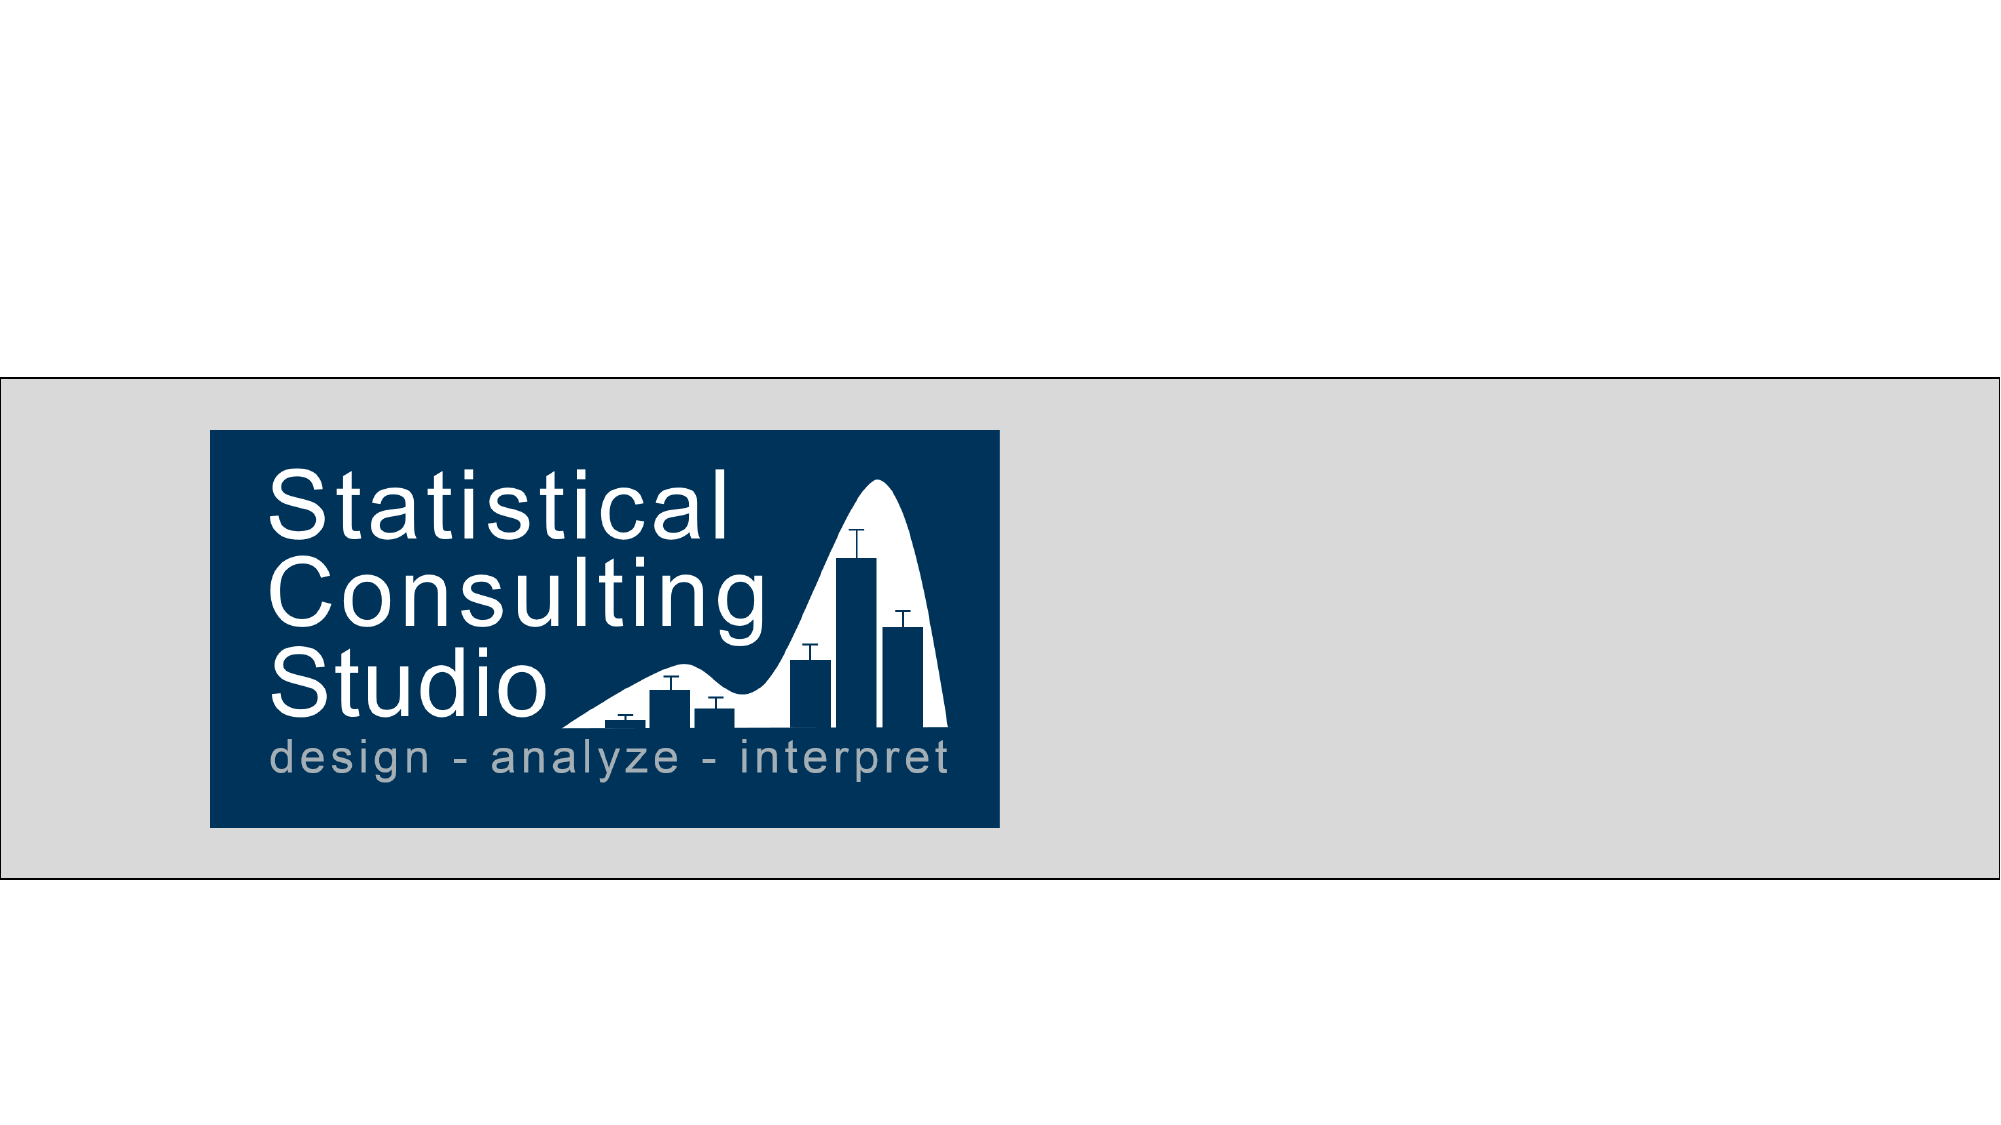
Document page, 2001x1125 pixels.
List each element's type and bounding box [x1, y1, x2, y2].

text_box [0, 377, 2000, 880]
picture [210, 430, 1000, 828]
